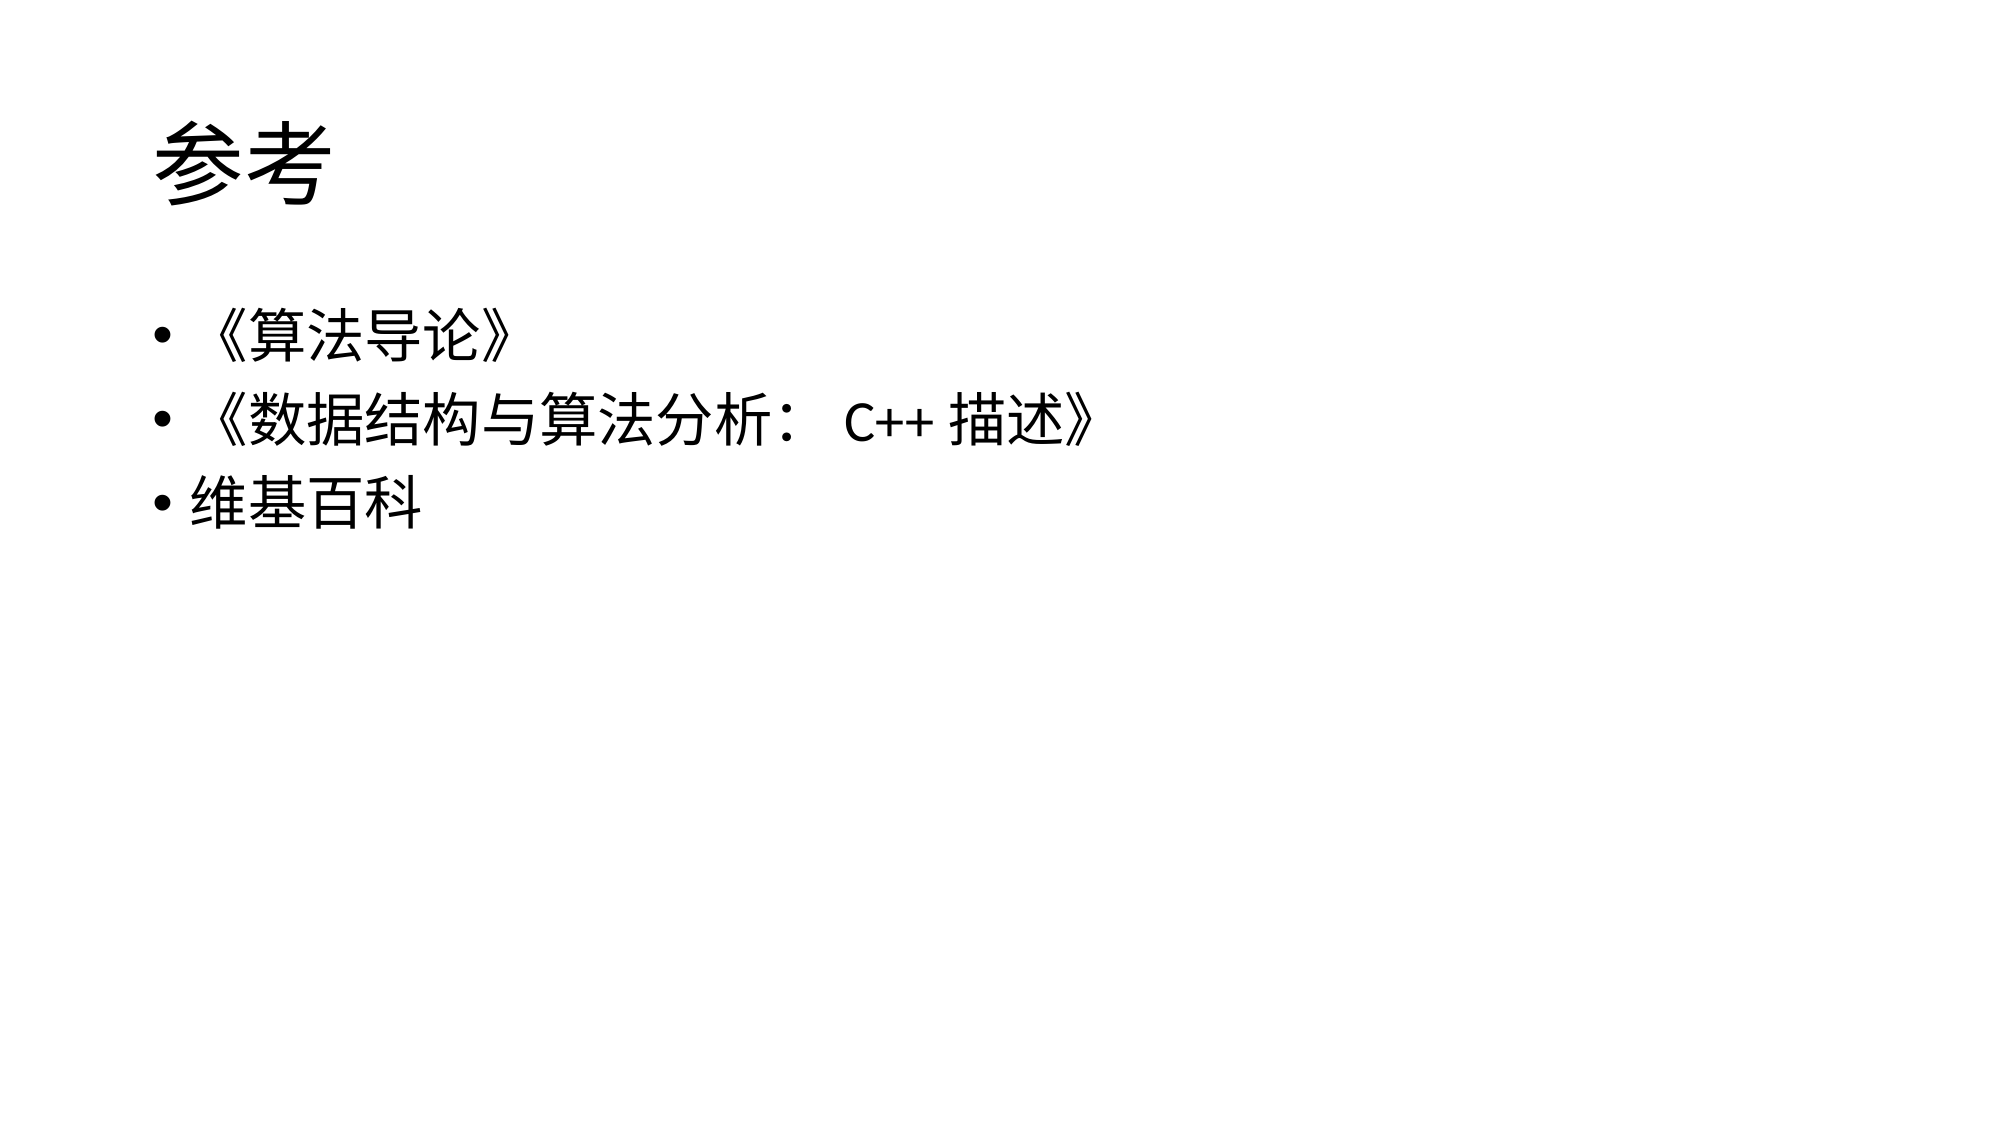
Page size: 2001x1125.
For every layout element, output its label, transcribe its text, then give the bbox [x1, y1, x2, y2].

list 《算法导论》 《数据结构与算法分析：C++描述》 维基百科 [137, 299, 1863, 1014]
title 参考 [137, 59, 1863, 278]
